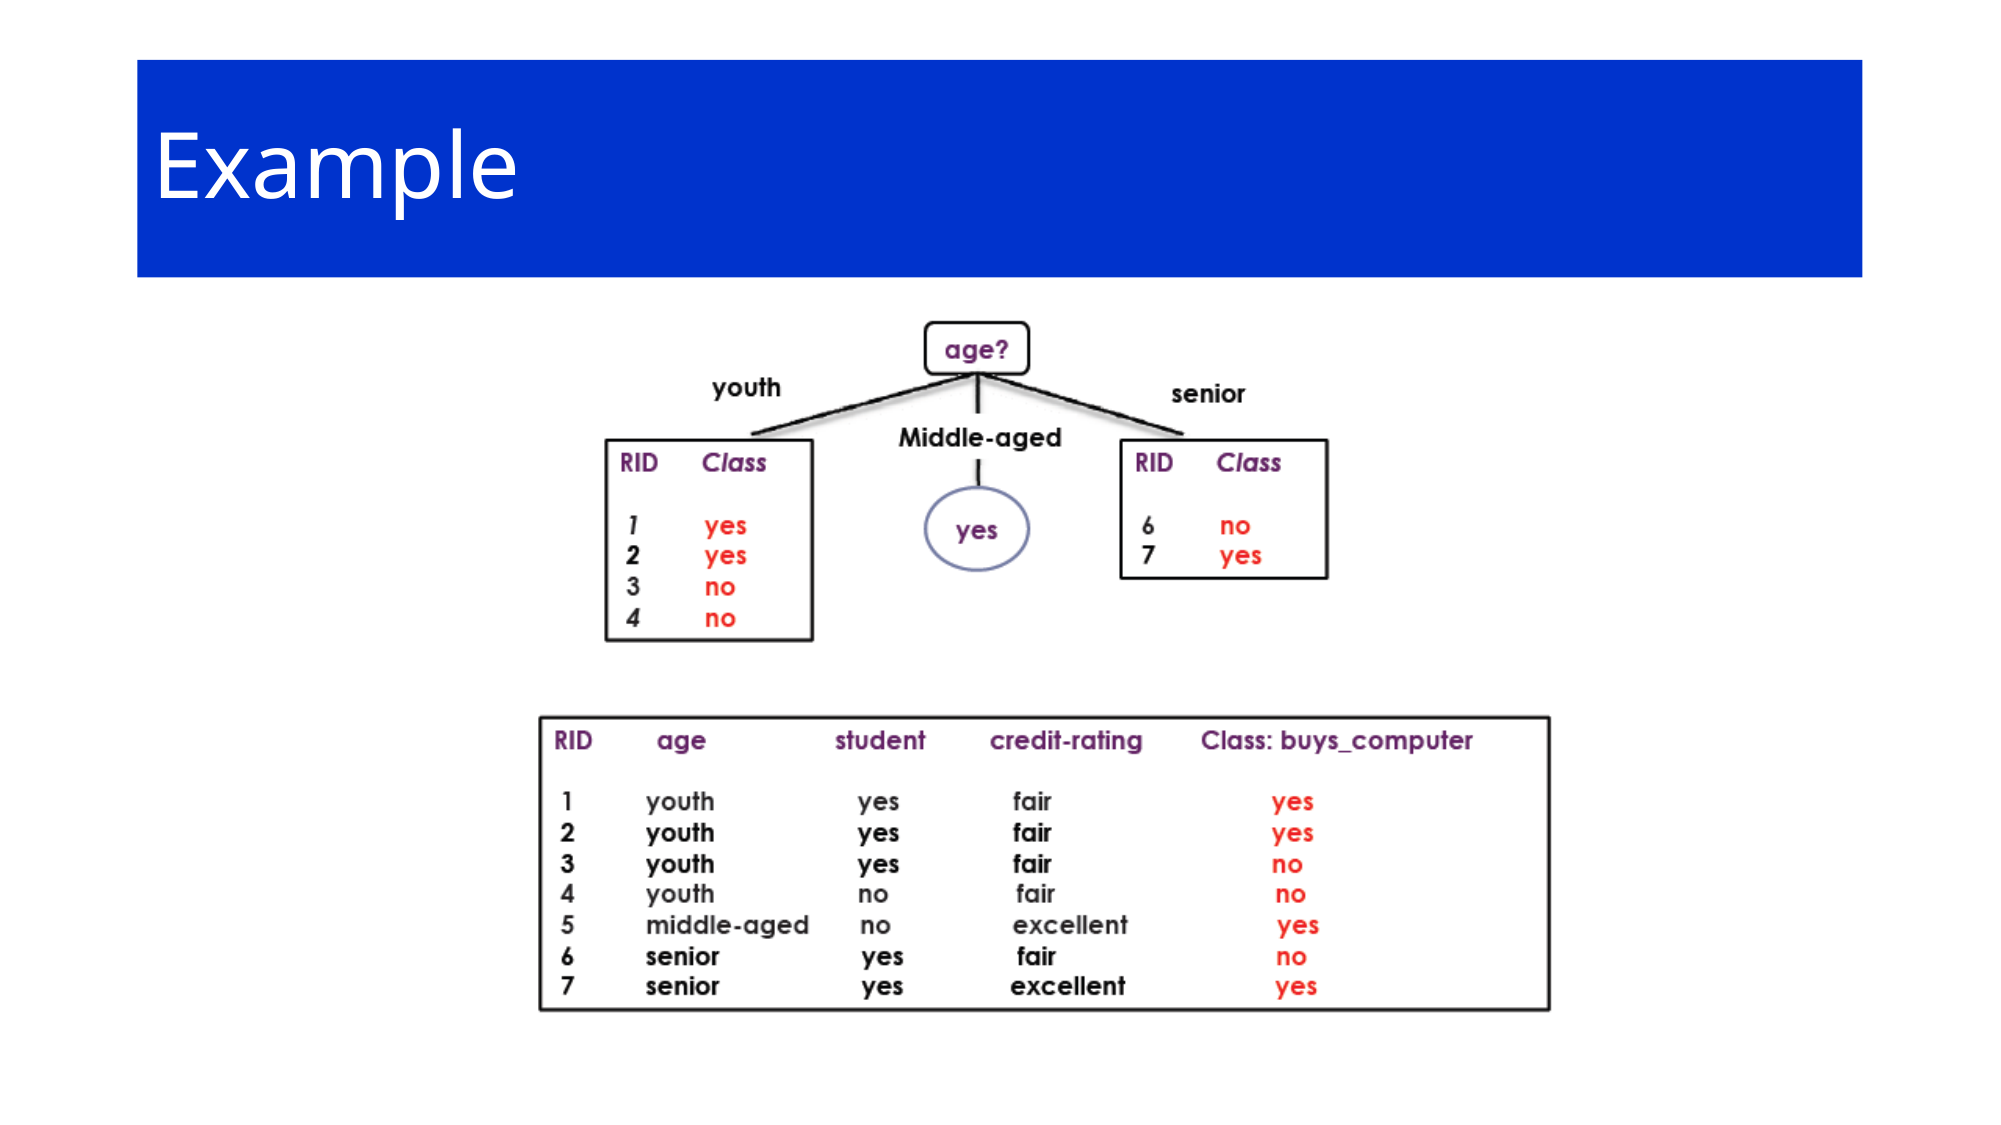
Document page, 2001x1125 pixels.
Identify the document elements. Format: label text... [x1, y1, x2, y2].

title Example [137, 59, 1863, 278]
picture [589, 315, 1364, 657]
picture [537, 712, 1556, 1014]
